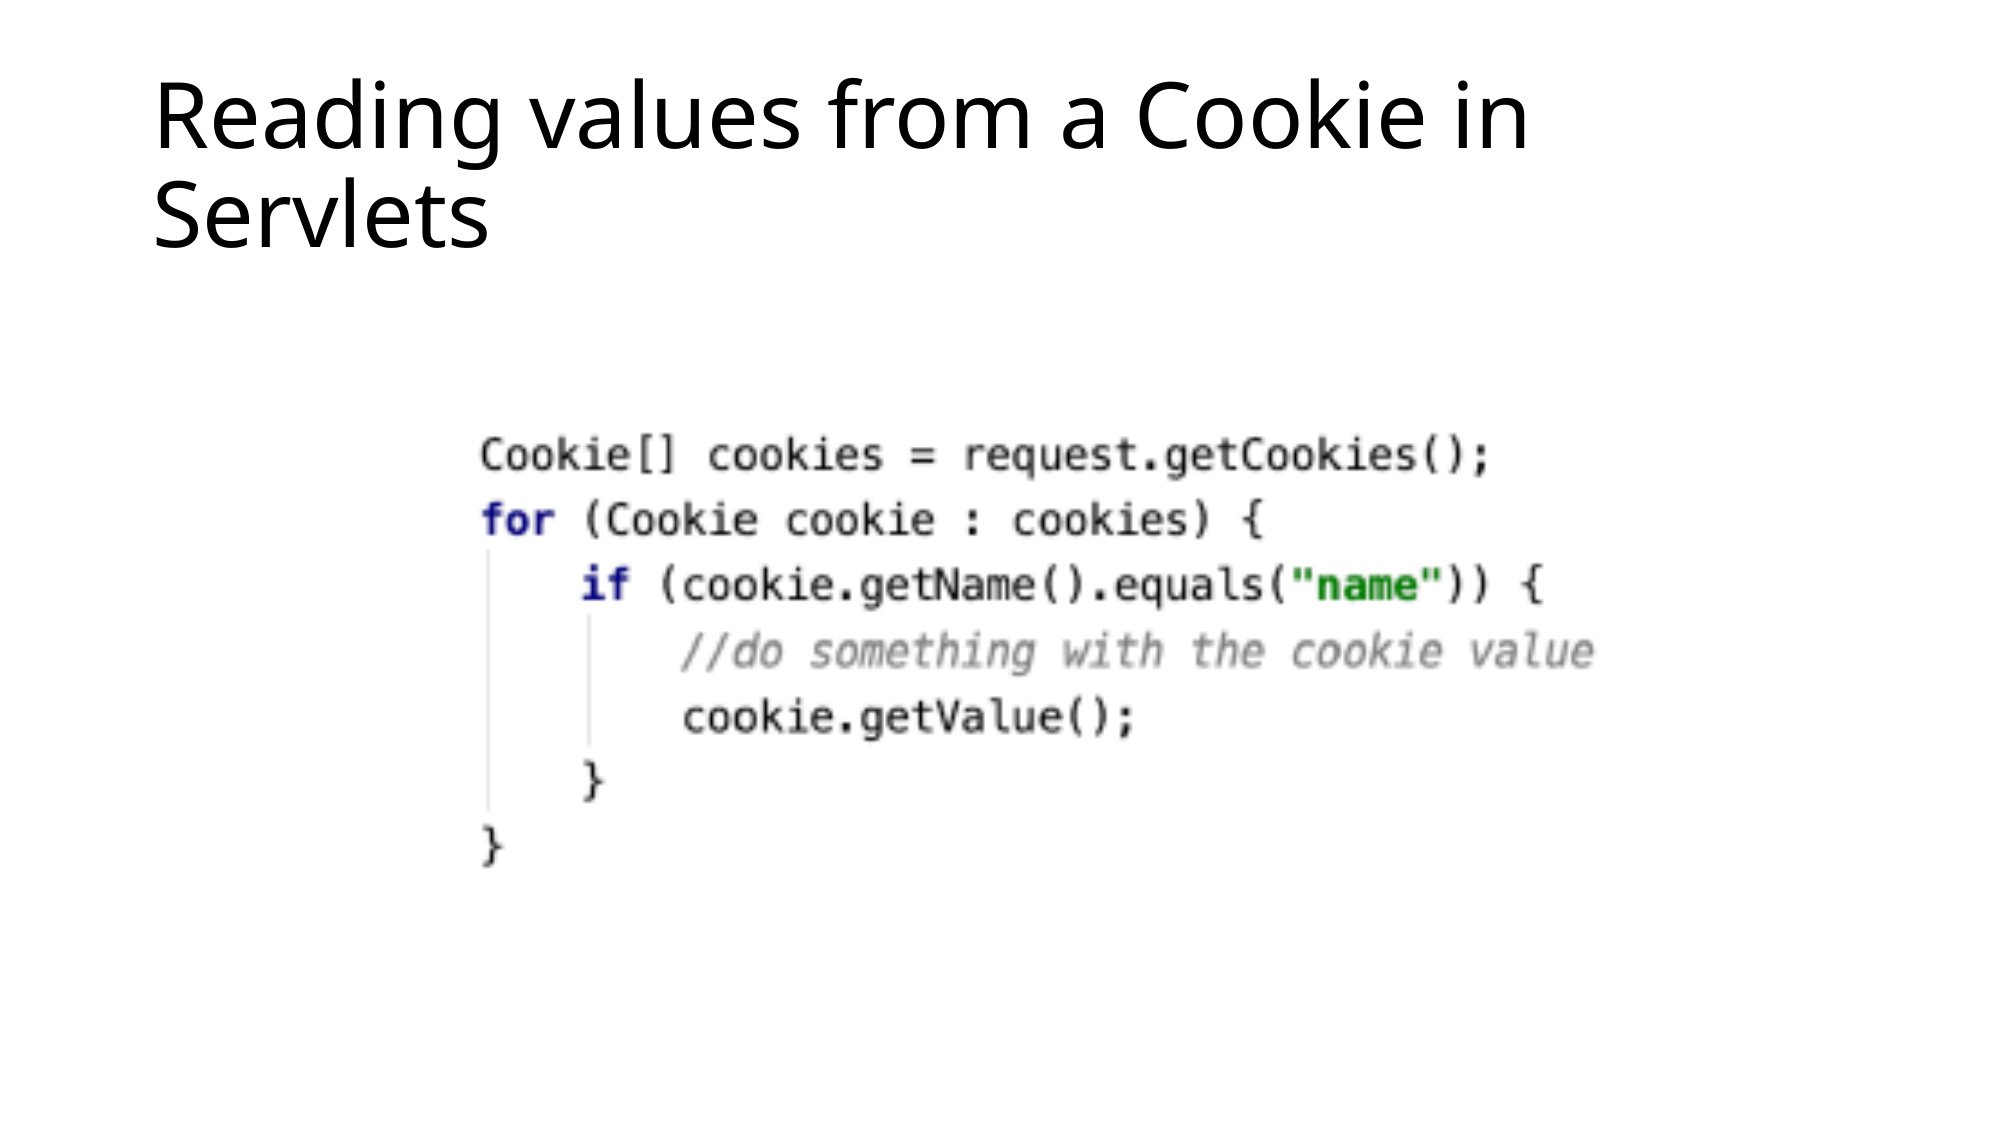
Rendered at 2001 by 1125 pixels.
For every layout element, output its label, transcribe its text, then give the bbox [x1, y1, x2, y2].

title Reading values from a Cookie in Servlets [137, 59, 1863, 278]
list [466, 417, 1641, 883]
